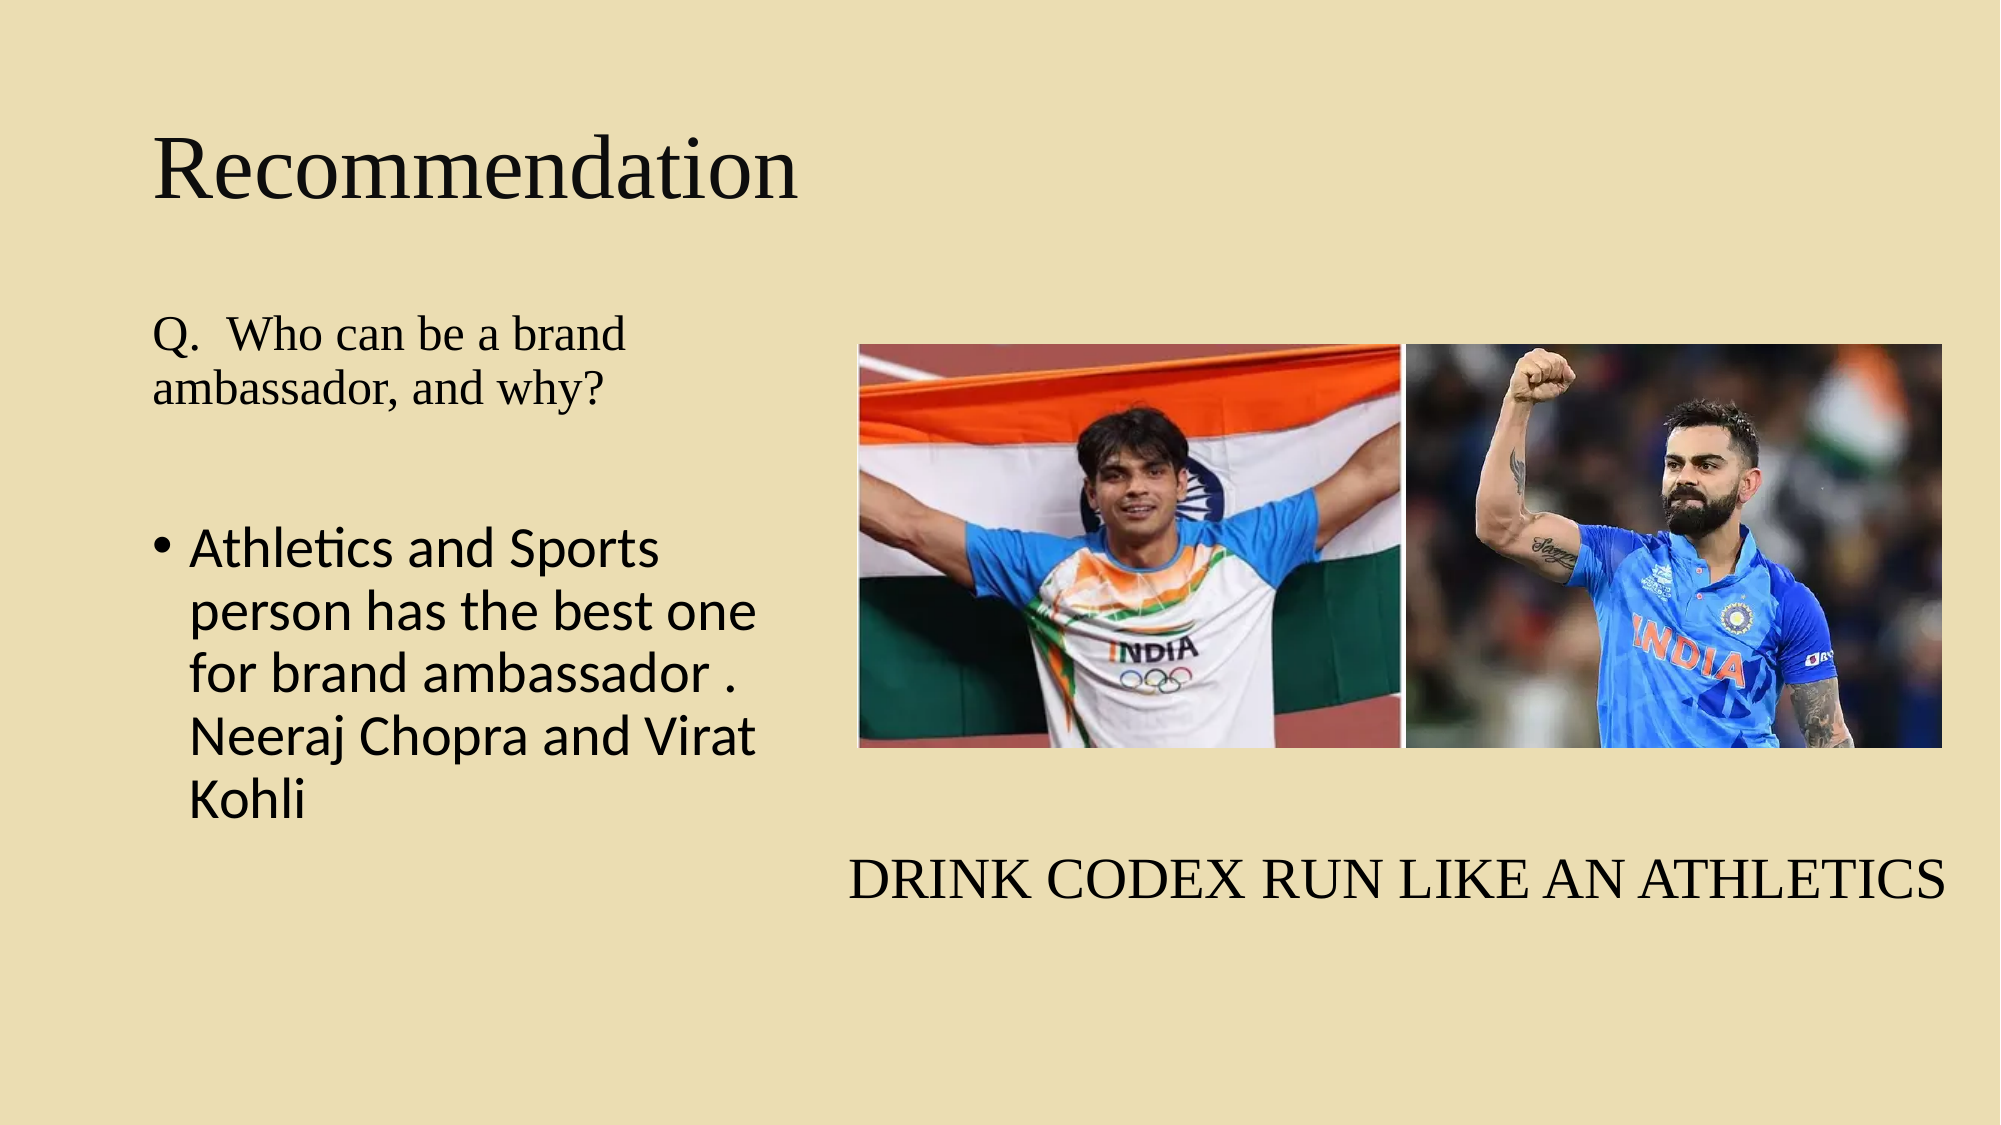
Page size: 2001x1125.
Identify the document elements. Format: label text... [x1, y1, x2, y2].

list Q. Who can be a brand ambassador, and why? Athletics and Sports person has the best one for brand ambassador . Neeraj Chopra and Virat Kohli [137, 299, 841, 919]
text_box DRINK CODEX RUN LIKE AN ATHLETICS [833, 832, 1972, 918]
picture [857, 344, 1942, 748]
title Recommendation [137, 59, 1863, 278]
